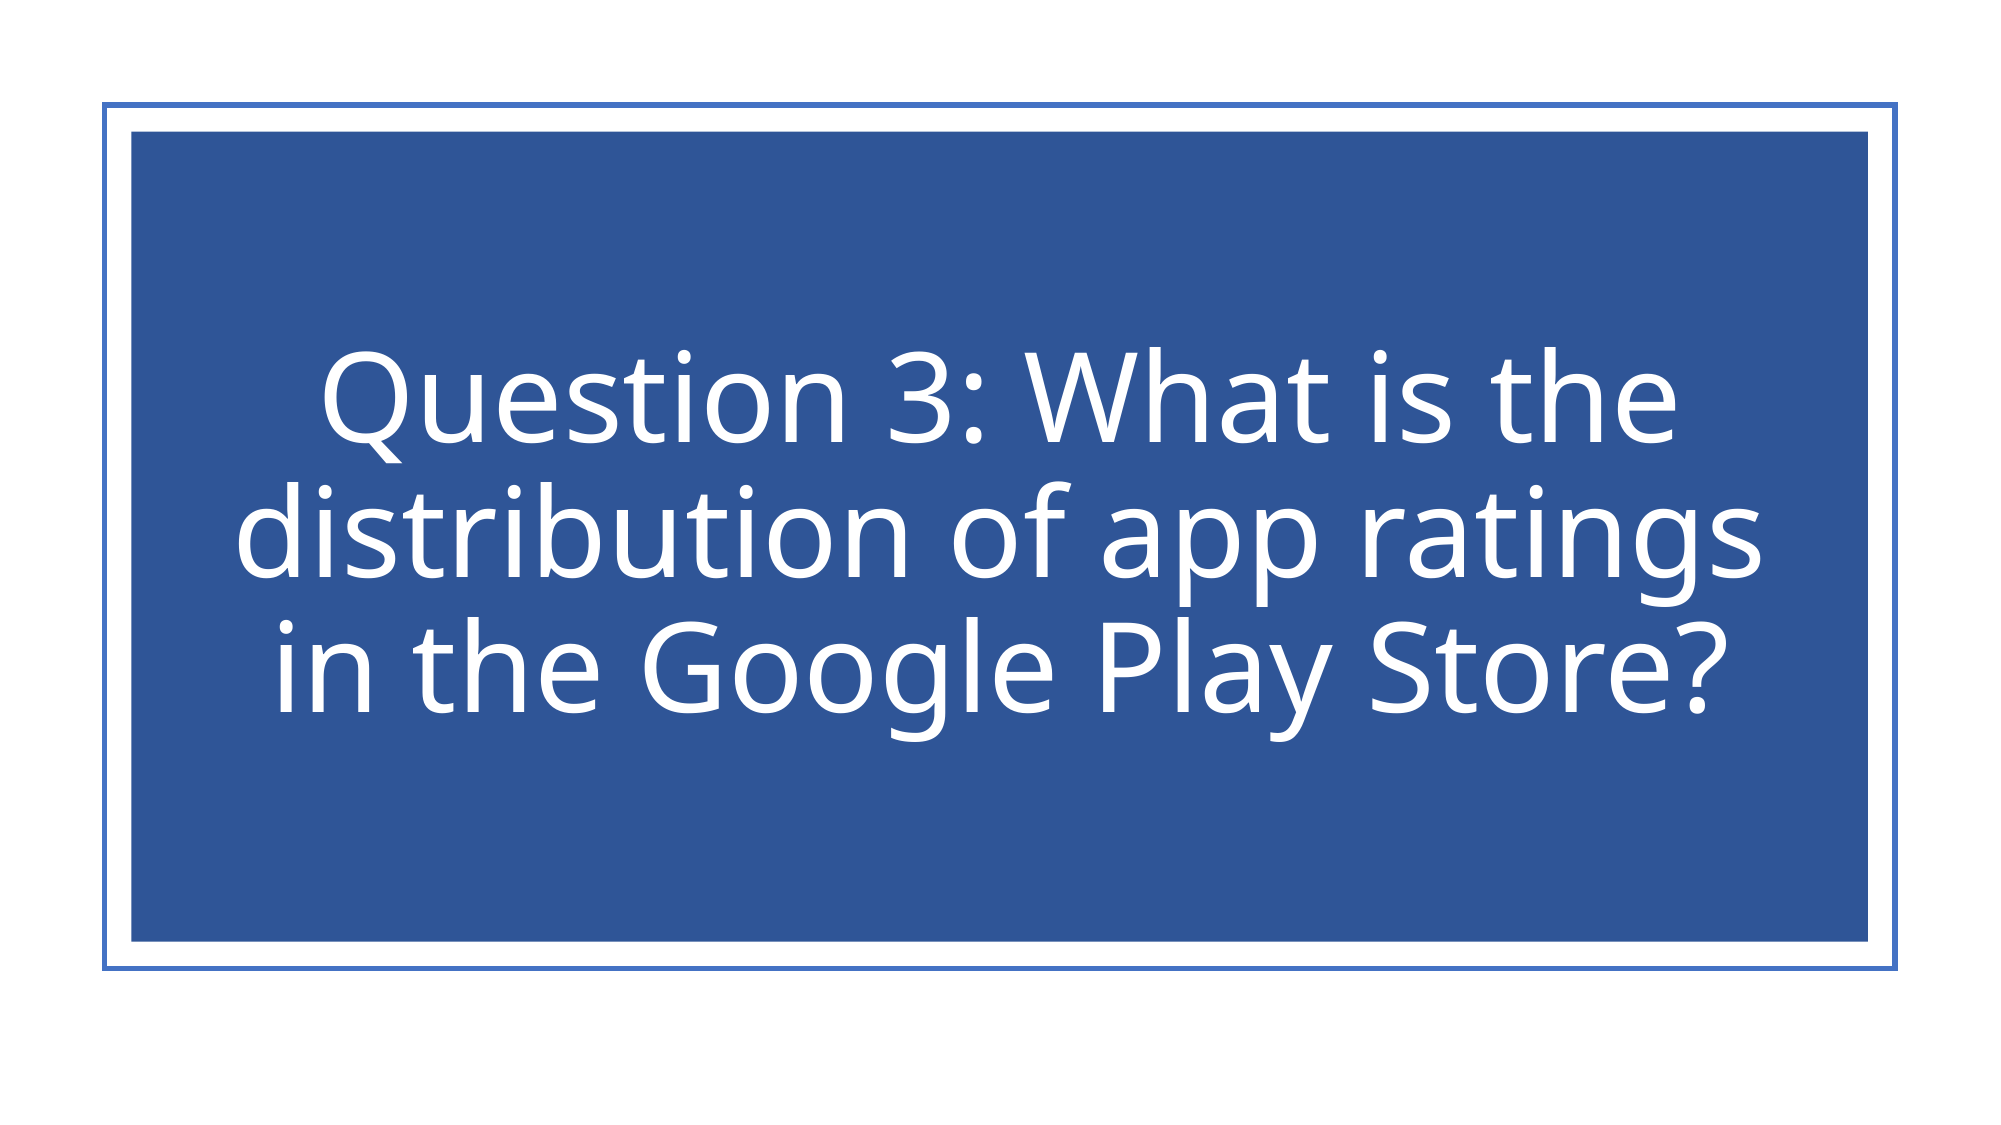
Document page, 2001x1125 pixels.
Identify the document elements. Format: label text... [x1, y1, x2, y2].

text_box [103, 104, 1896, 969]
title Question 3: What is the distribution of app ratings in the Google Play Store? [183, 184, 1817, 890]
text_box [130, 131, 1869, 943]
